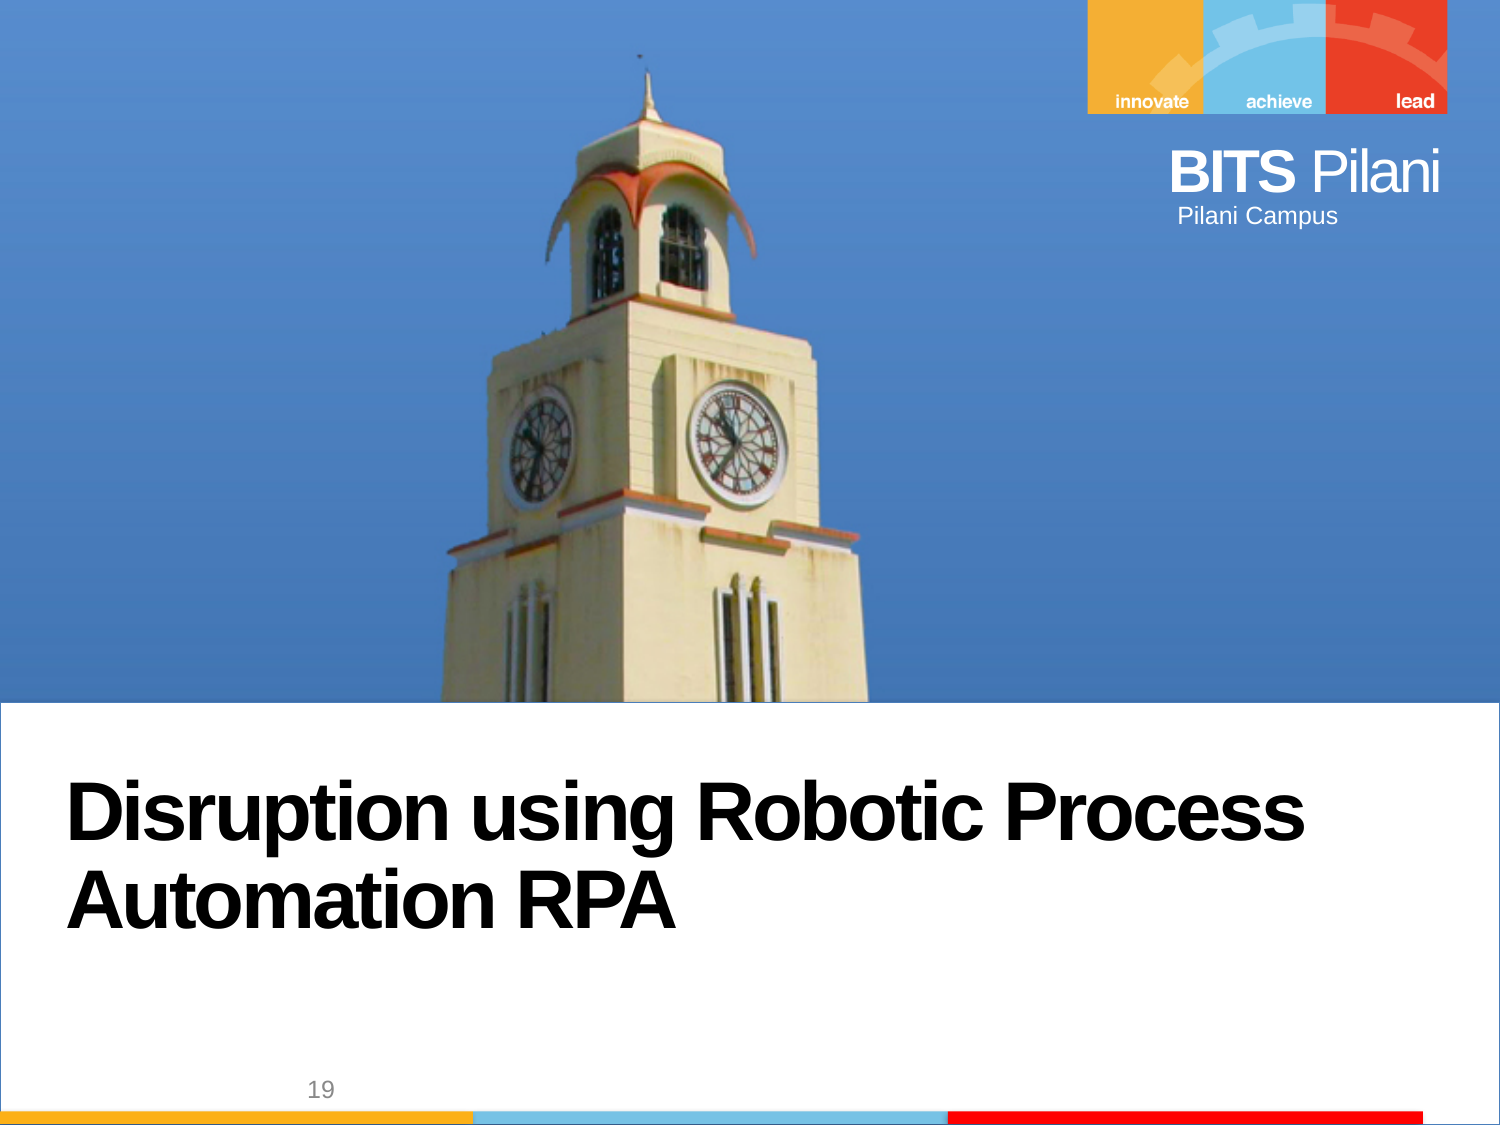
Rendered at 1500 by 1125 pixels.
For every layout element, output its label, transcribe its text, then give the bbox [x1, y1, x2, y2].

list Disruption using Robotic Process Automation RPA [50, 762, 1438, 1025]
picture [0, 0, 1500, 702]
slide_number 19 [0, 1059, 350, 1119]
